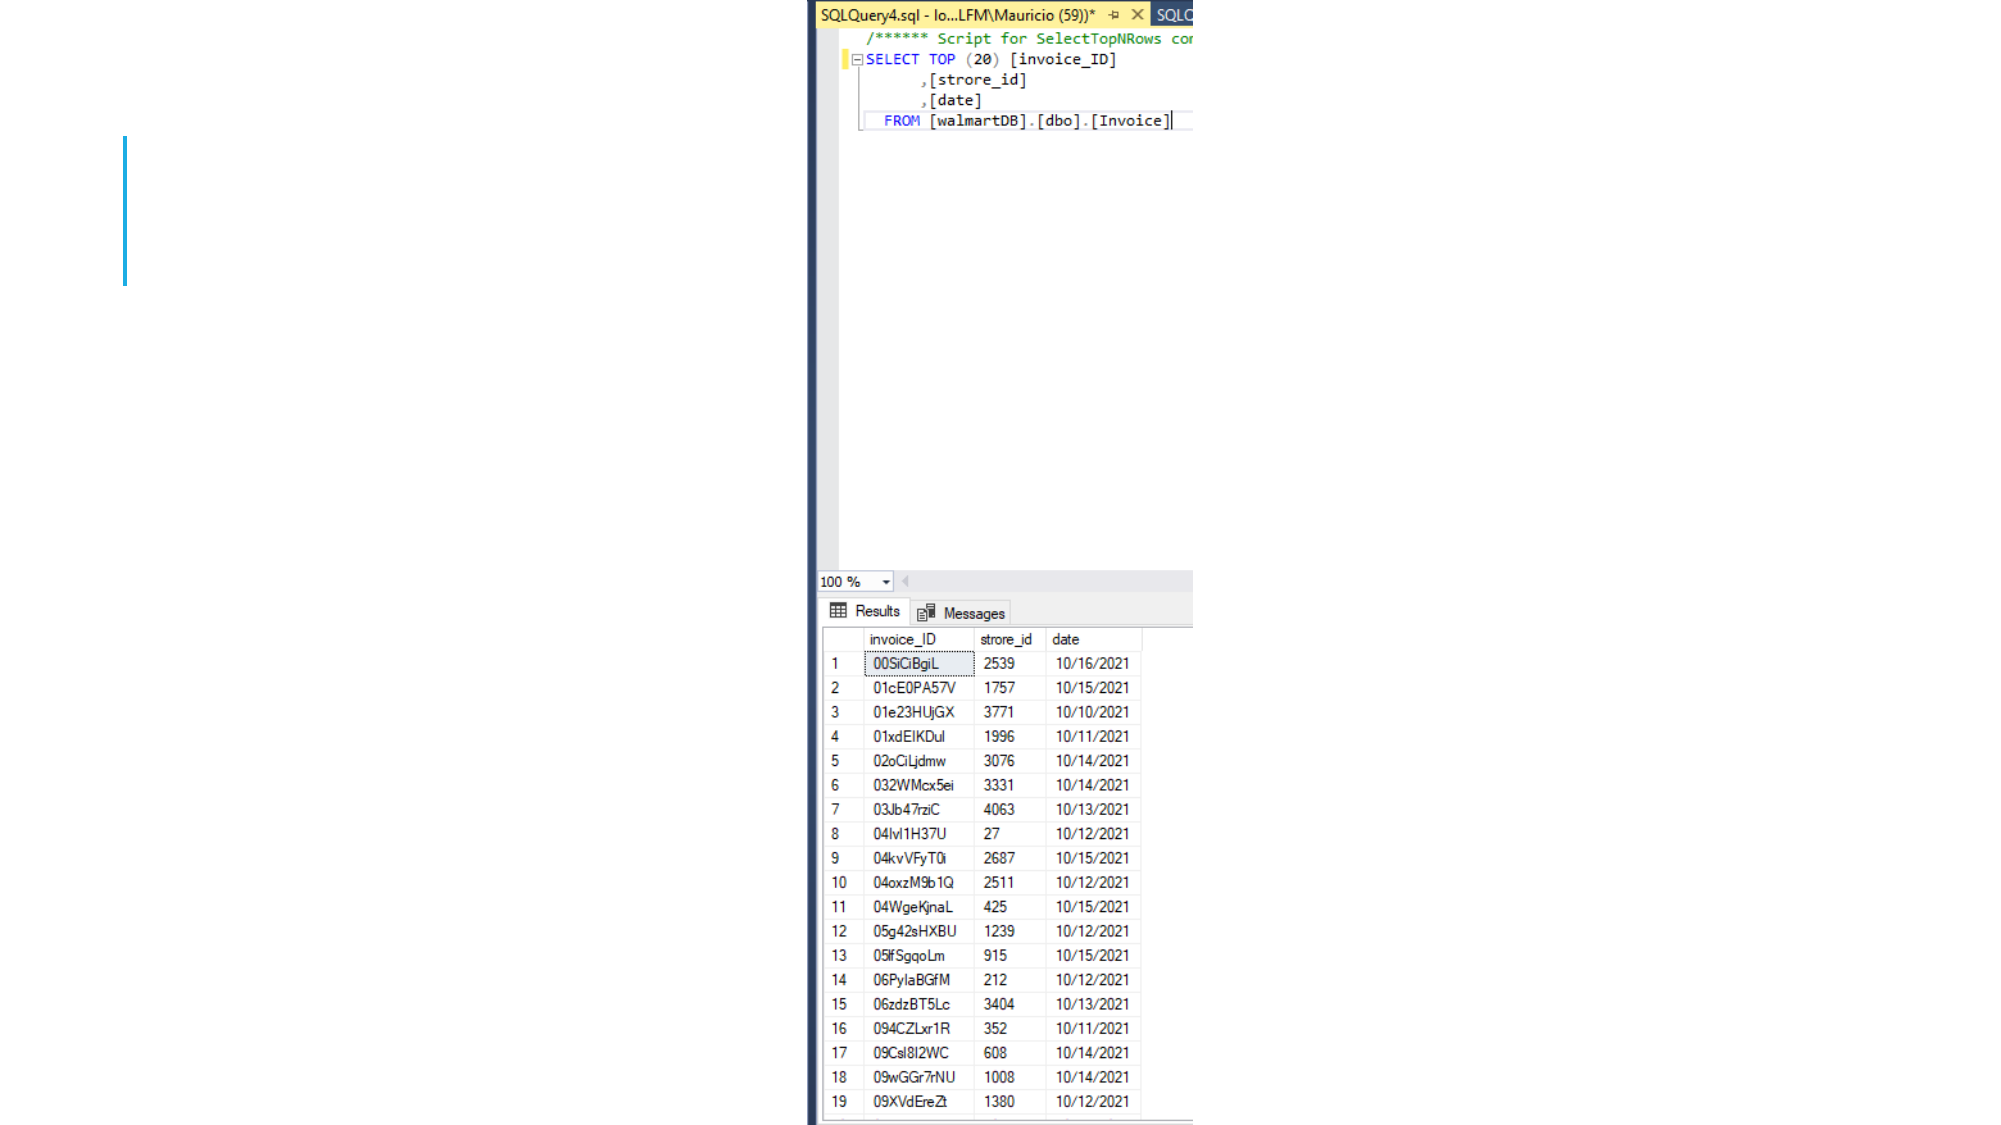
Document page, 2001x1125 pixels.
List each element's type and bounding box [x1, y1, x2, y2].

picture [807, 0, 1193, 1125]
